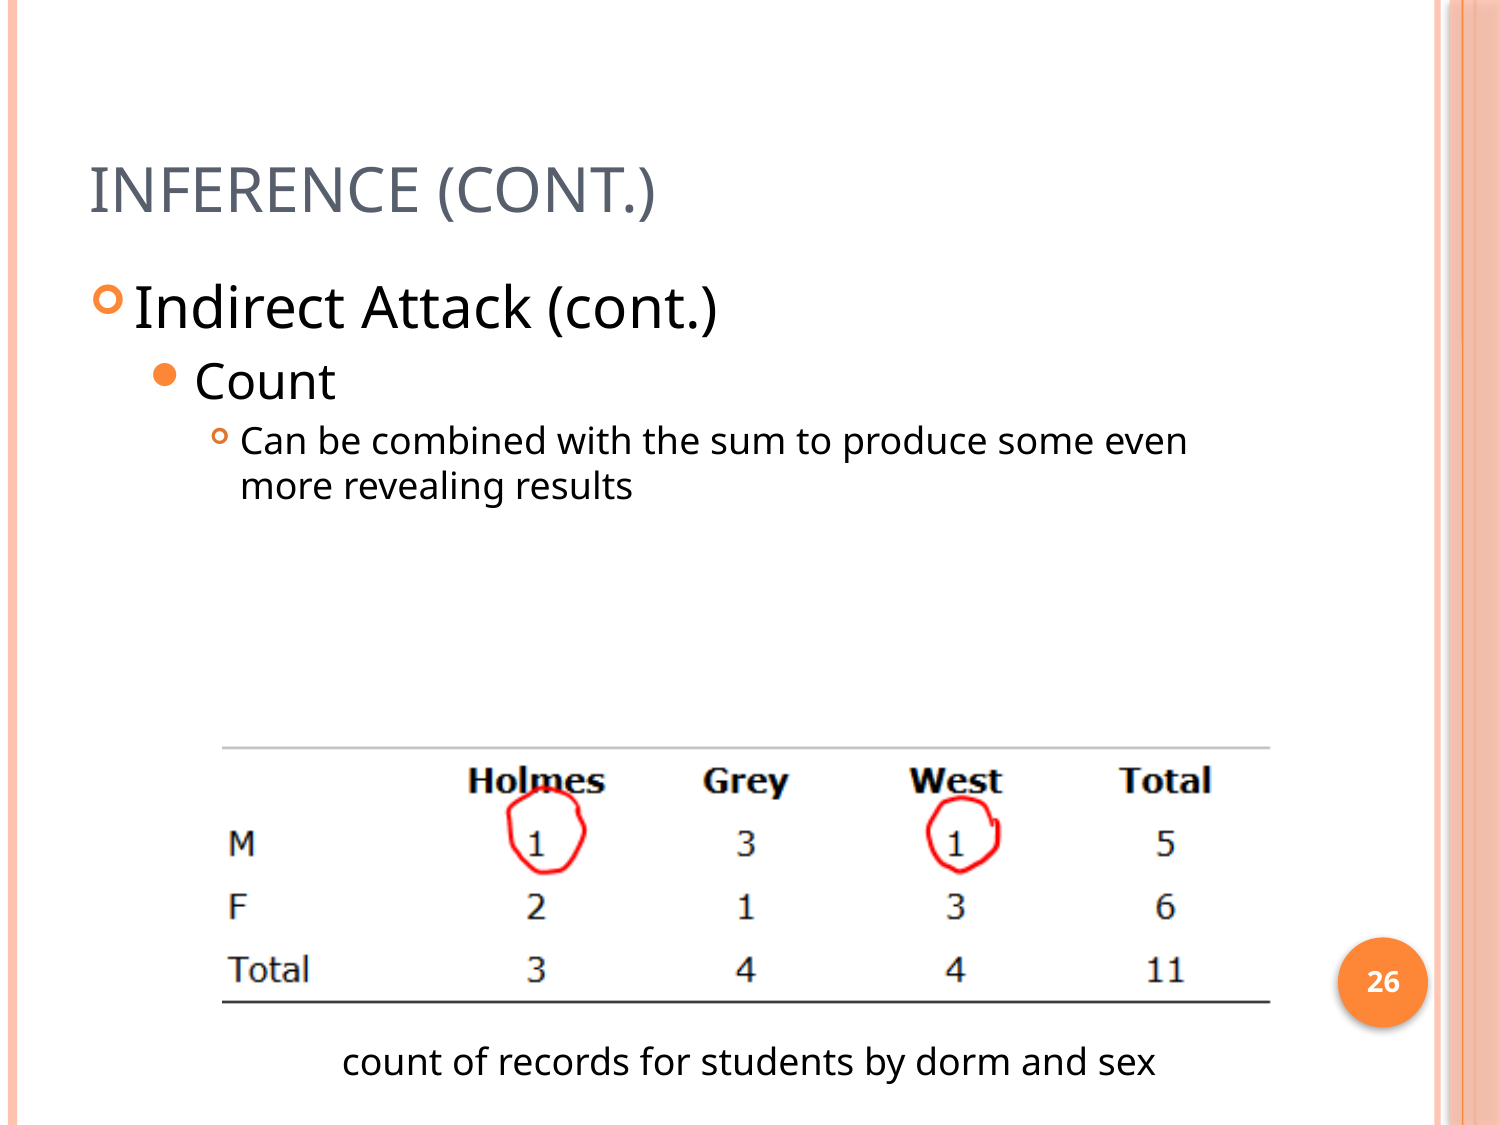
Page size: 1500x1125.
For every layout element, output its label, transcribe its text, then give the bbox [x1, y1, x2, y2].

picture [221, 717, 1278, 1034]
slide_number 26 [1333, 940, 1434, 1027]
title Inference (cont.) [75, 45, 1300, 233]
list Indirect Attack (cont.) Count Can be combined with the sum to produce some even more revealing results [75, 262, 1300, 1062]
text_box count of records for students by dorm and sex [327, 1043, 1172, 1091]
